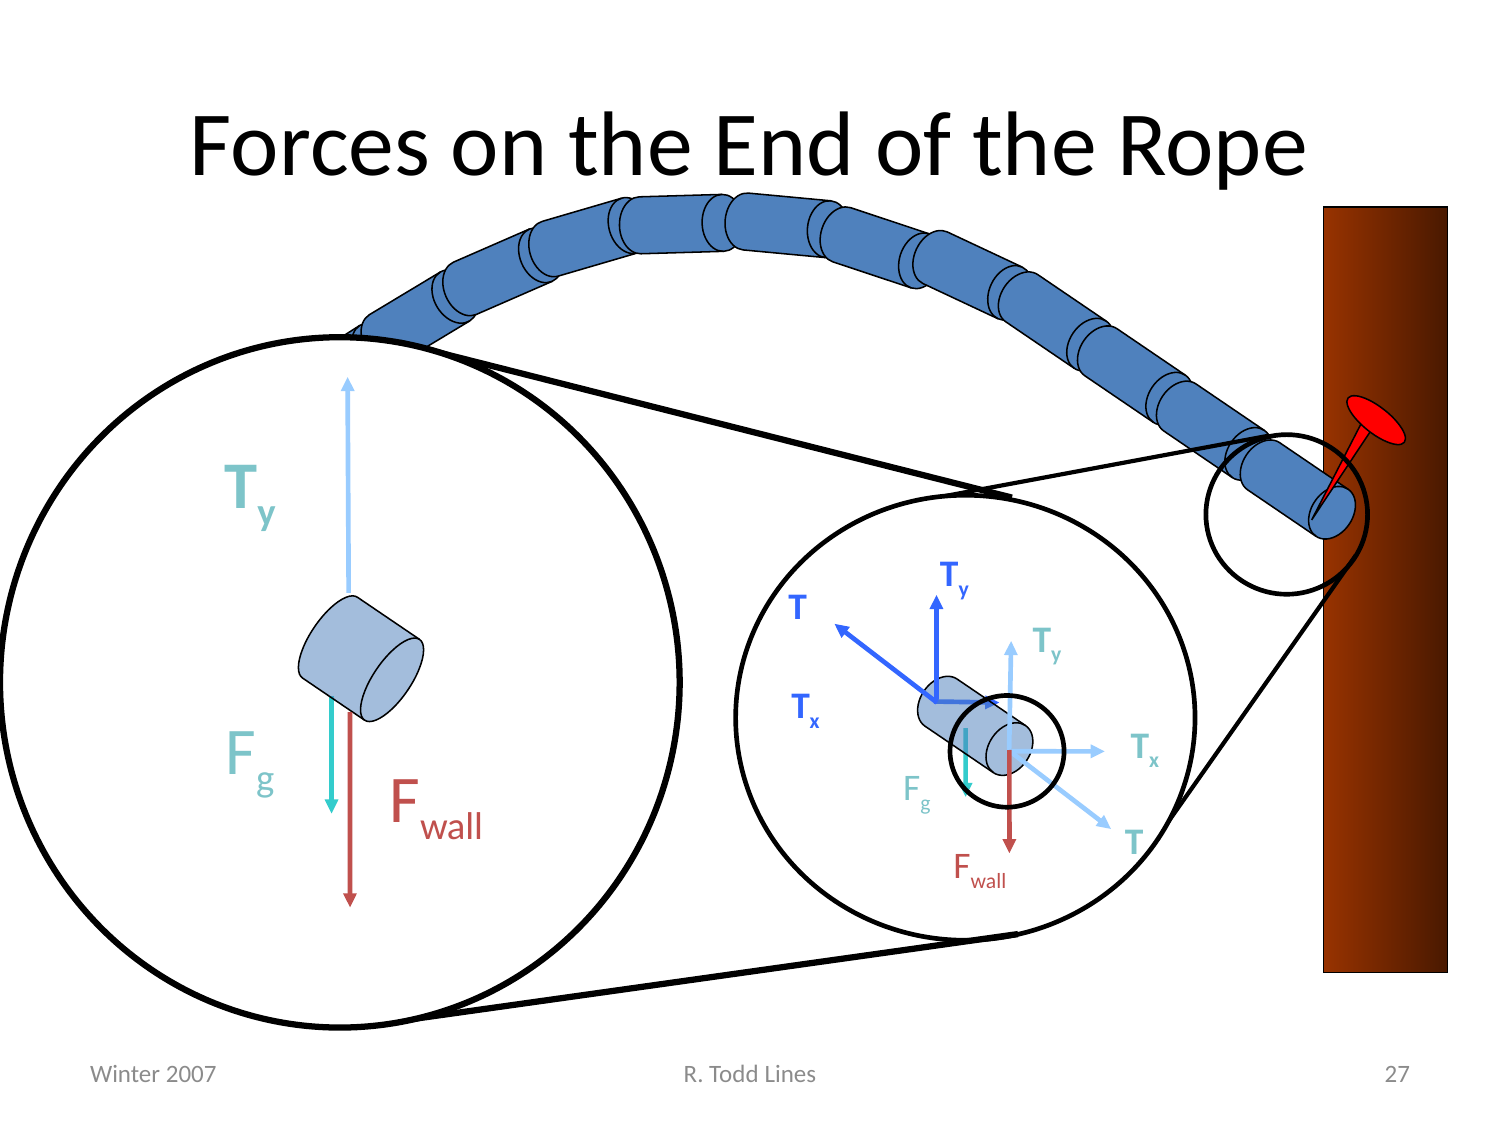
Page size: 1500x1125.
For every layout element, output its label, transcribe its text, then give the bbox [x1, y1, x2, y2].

slide_number Winter 2007 [75, 1042, 425, 1103]
slide_number 27 [1074, 1042, 1425, 1103]
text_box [0, 195, 1448, 1028]
footer R. Todd Lines [512, 1042, 988, 1103]
title Forces on the End of the Rope [75, 45, 1425, 193]
